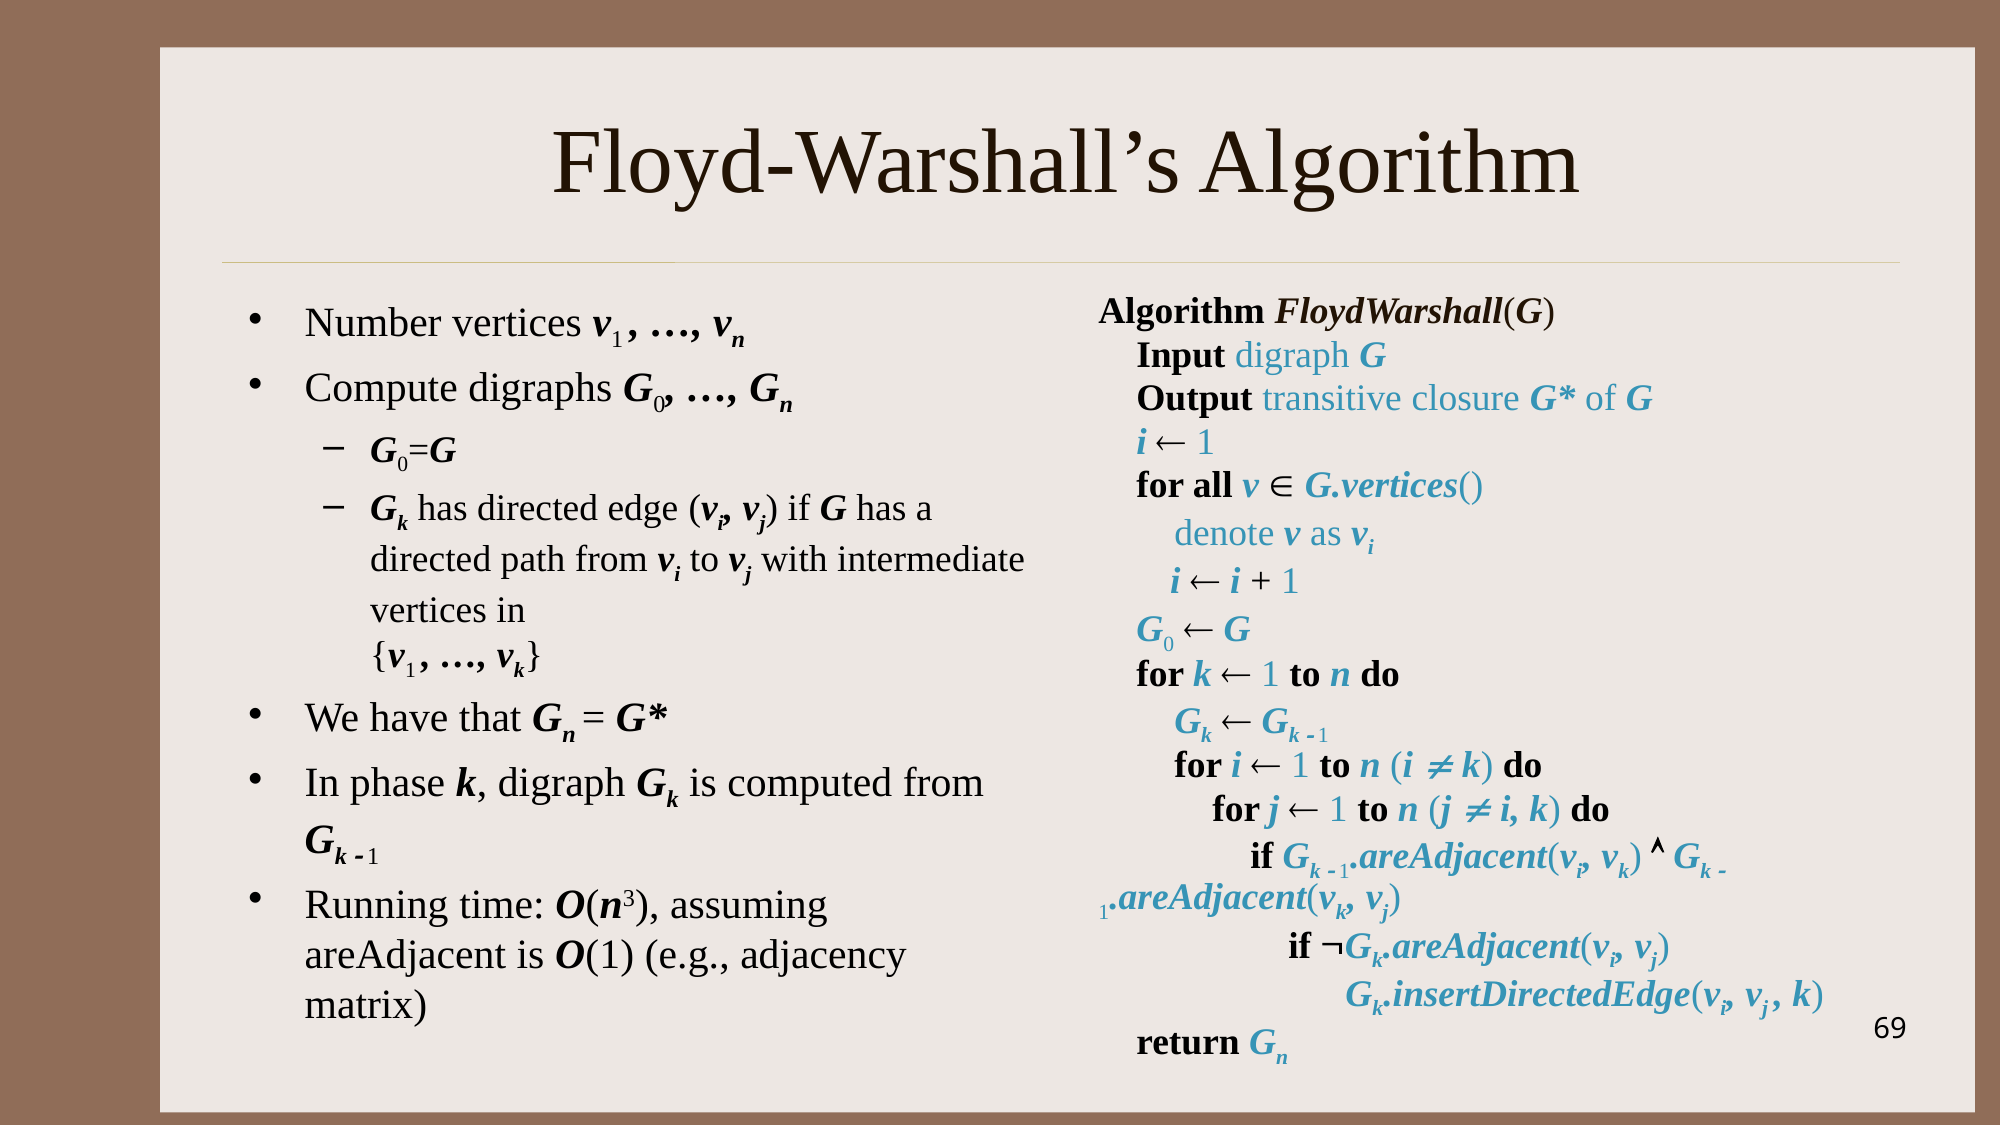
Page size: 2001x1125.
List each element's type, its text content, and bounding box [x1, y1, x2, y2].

list Number vertices v1 , …, vn Compute digraphs G0, …, Gn G0=G Gk has directed edge (vi, vj) if G has a directed path from vi to vj with intermediate vertices in {v1 , …, vk} We have that Gn = G* In phase k, digraph Gk is computed from Gk - 1 Running time: O(n3), assuming areAdjacent is O(1) (e.g., adjacency matrix) [233, 287, 1050, 963]
slide_number 69 [1505, 1001, 1922, 1077]
title Floyd-Warshall’s Algorithm [233, 62, 1900, 250]
list Algorithm FloydWarshall(G) Input digraph G Output transitive closure G* of G i  1 for all v  G.vertices() denote v as vi i  i + 1 G0  G for k  1 to n do Gk  Gk - 1 for i  1 to n (i  k) do for j  1 to n (j  i, k) do if Gk - 1.areAdjacent(vi, vk)  Gk - 1.areAdjacent(vk, vj) if Gk.areAdjacent(vi, vj) Gk.insertDirectedEdge(vi, vj , k) return Gn [1083, 287, 1900, 1050]
